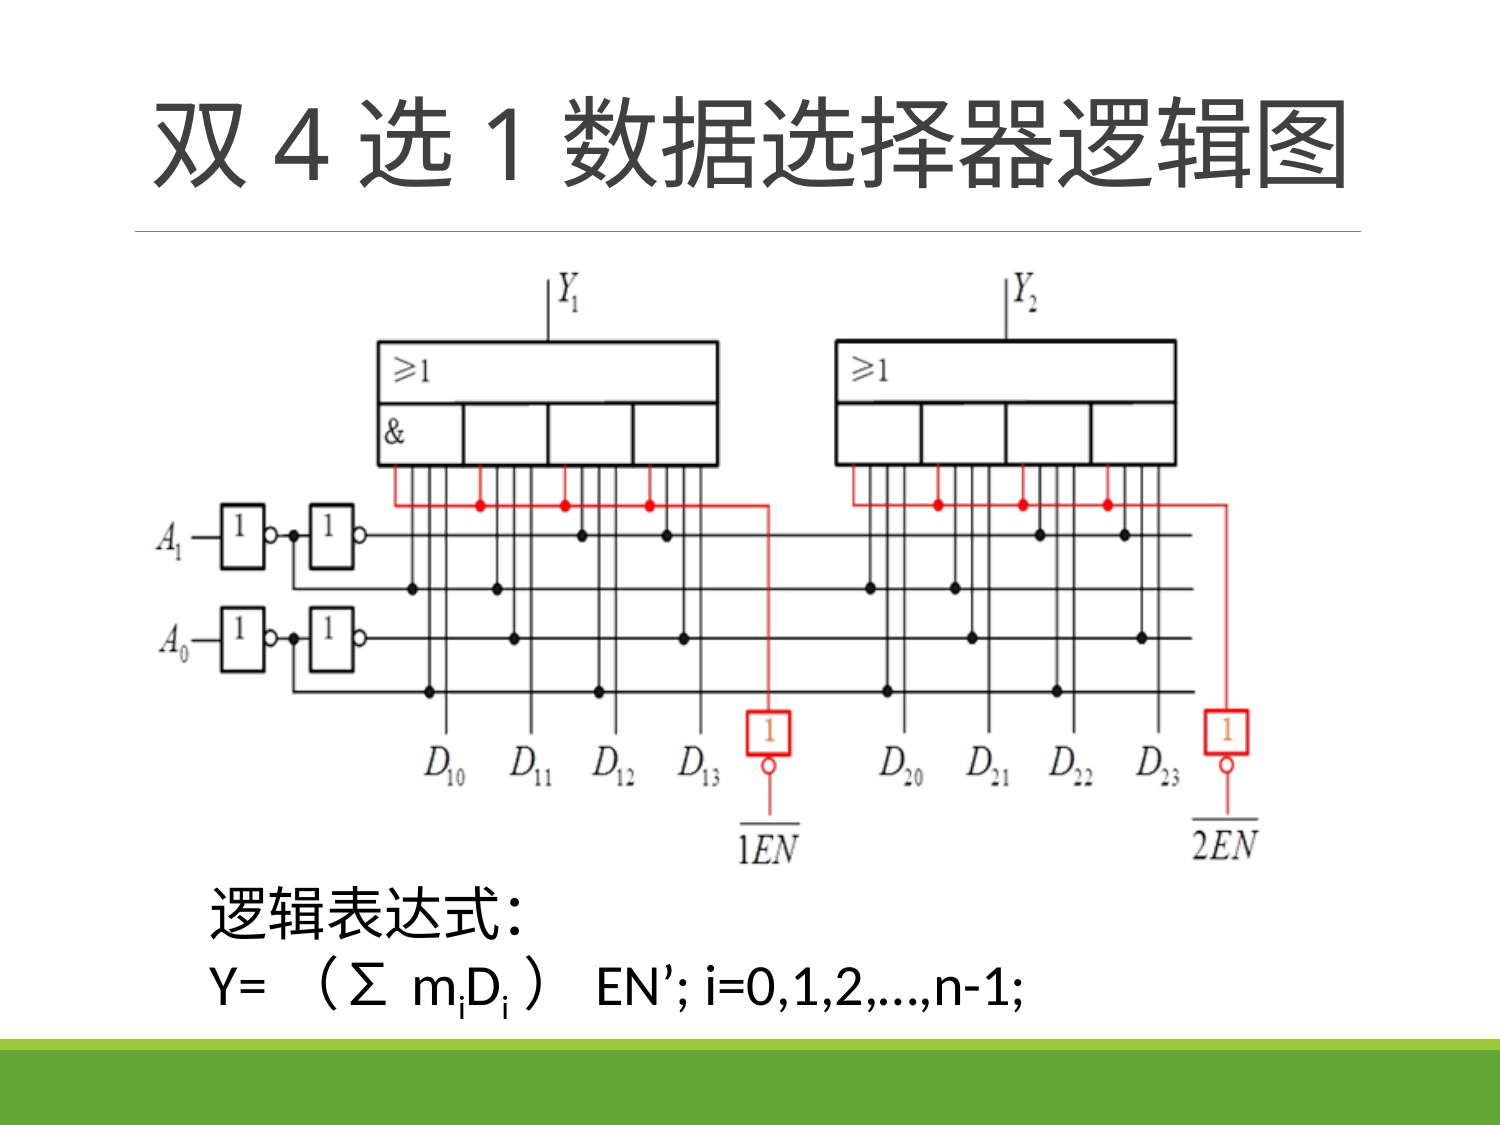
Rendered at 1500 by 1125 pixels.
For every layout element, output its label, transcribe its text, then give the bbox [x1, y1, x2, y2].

picture [146, 254, 1273, 882]
title 双4选1数据选择器逻辑图 [135, 47, 1373, 209]
text_box 逻辑表达式： Y=（∑miDi）EN’; i=0,1,2,…,n-1; [194, 890, 1058, 1034]
